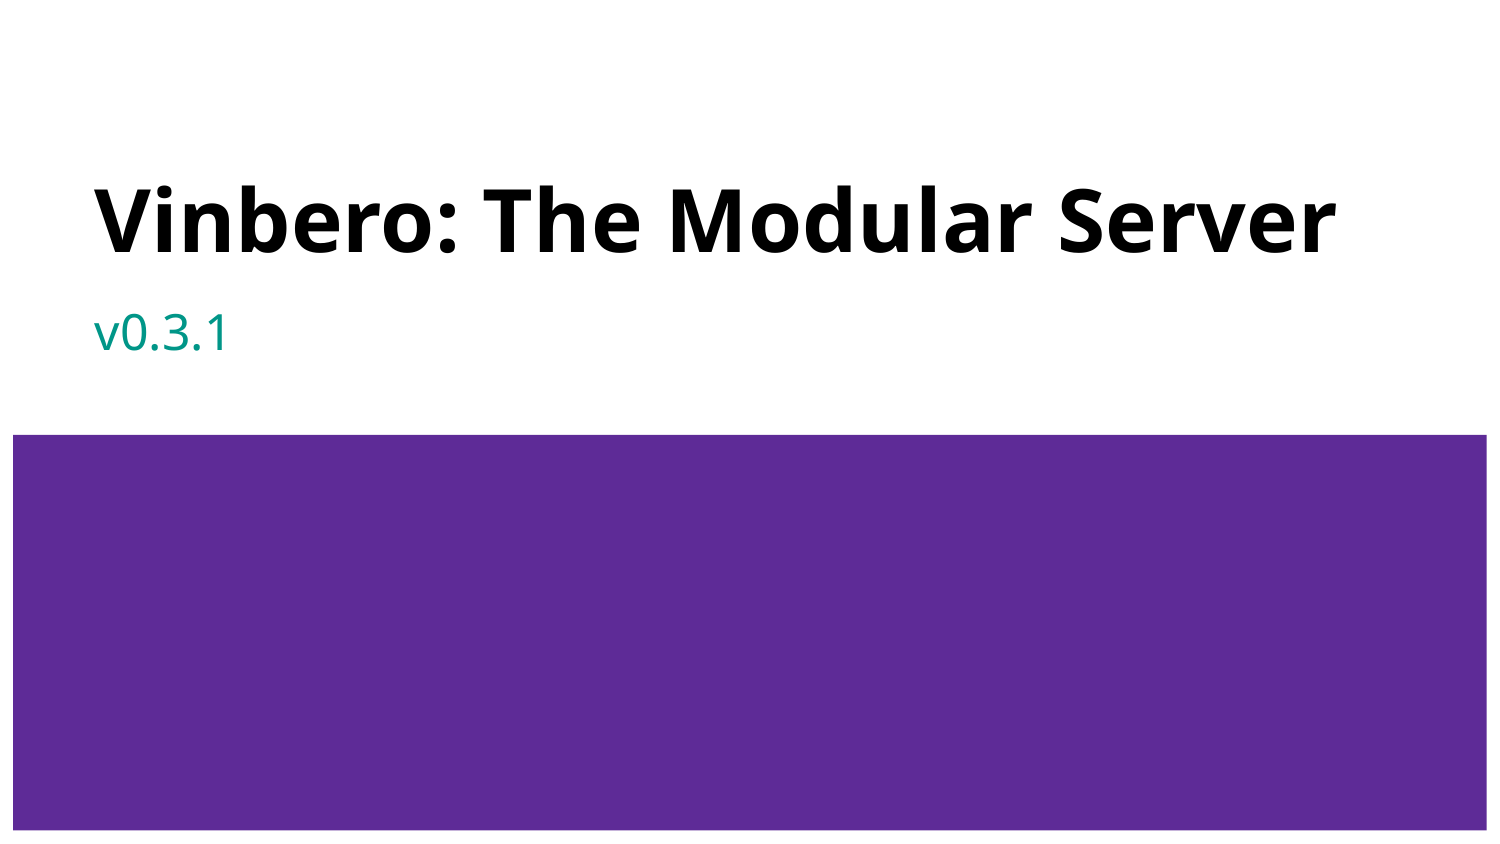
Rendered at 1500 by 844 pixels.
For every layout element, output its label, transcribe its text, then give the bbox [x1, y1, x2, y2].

title Vinbero: The Modular Server [79, 43, 1423, 285]
subtitle v0.3.1 [79, 285, 1423, 427]
